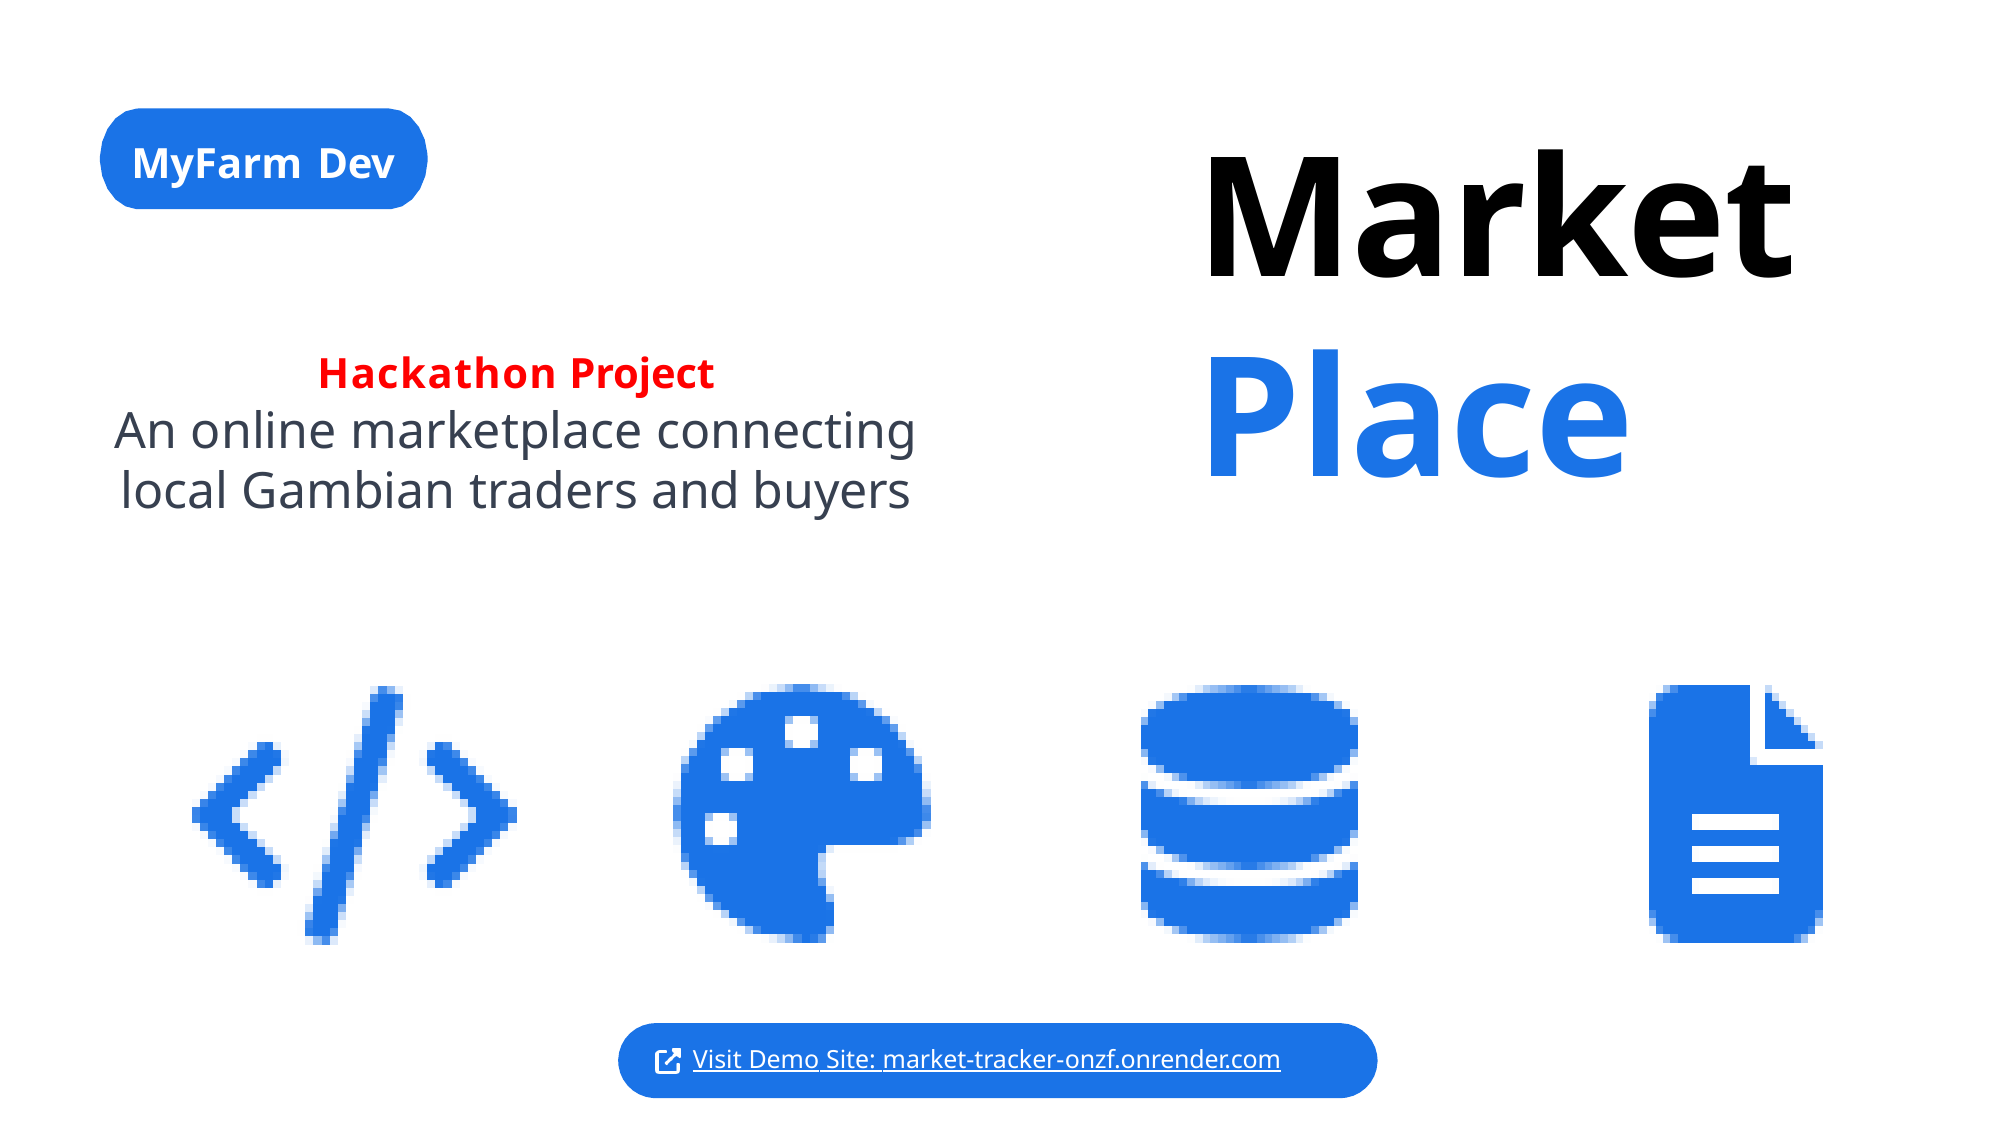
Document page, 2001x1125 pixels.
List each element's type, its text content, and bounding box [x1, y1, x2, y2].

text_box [99, 108, 751, 210]
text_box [617, 1022, 1378, 1099]
picture [673, 684, 932, 943]
title Market Place [1193, 107, 1902, 510]
picture [1649, 685, 1824, 944]
picture [192, 686, 517, 945]
text_box Hackathon Project An online marketplace connecting local Gambian traders and buyers [76, 344, 954, 519]
picture [1141, 684, 1359, 943]
